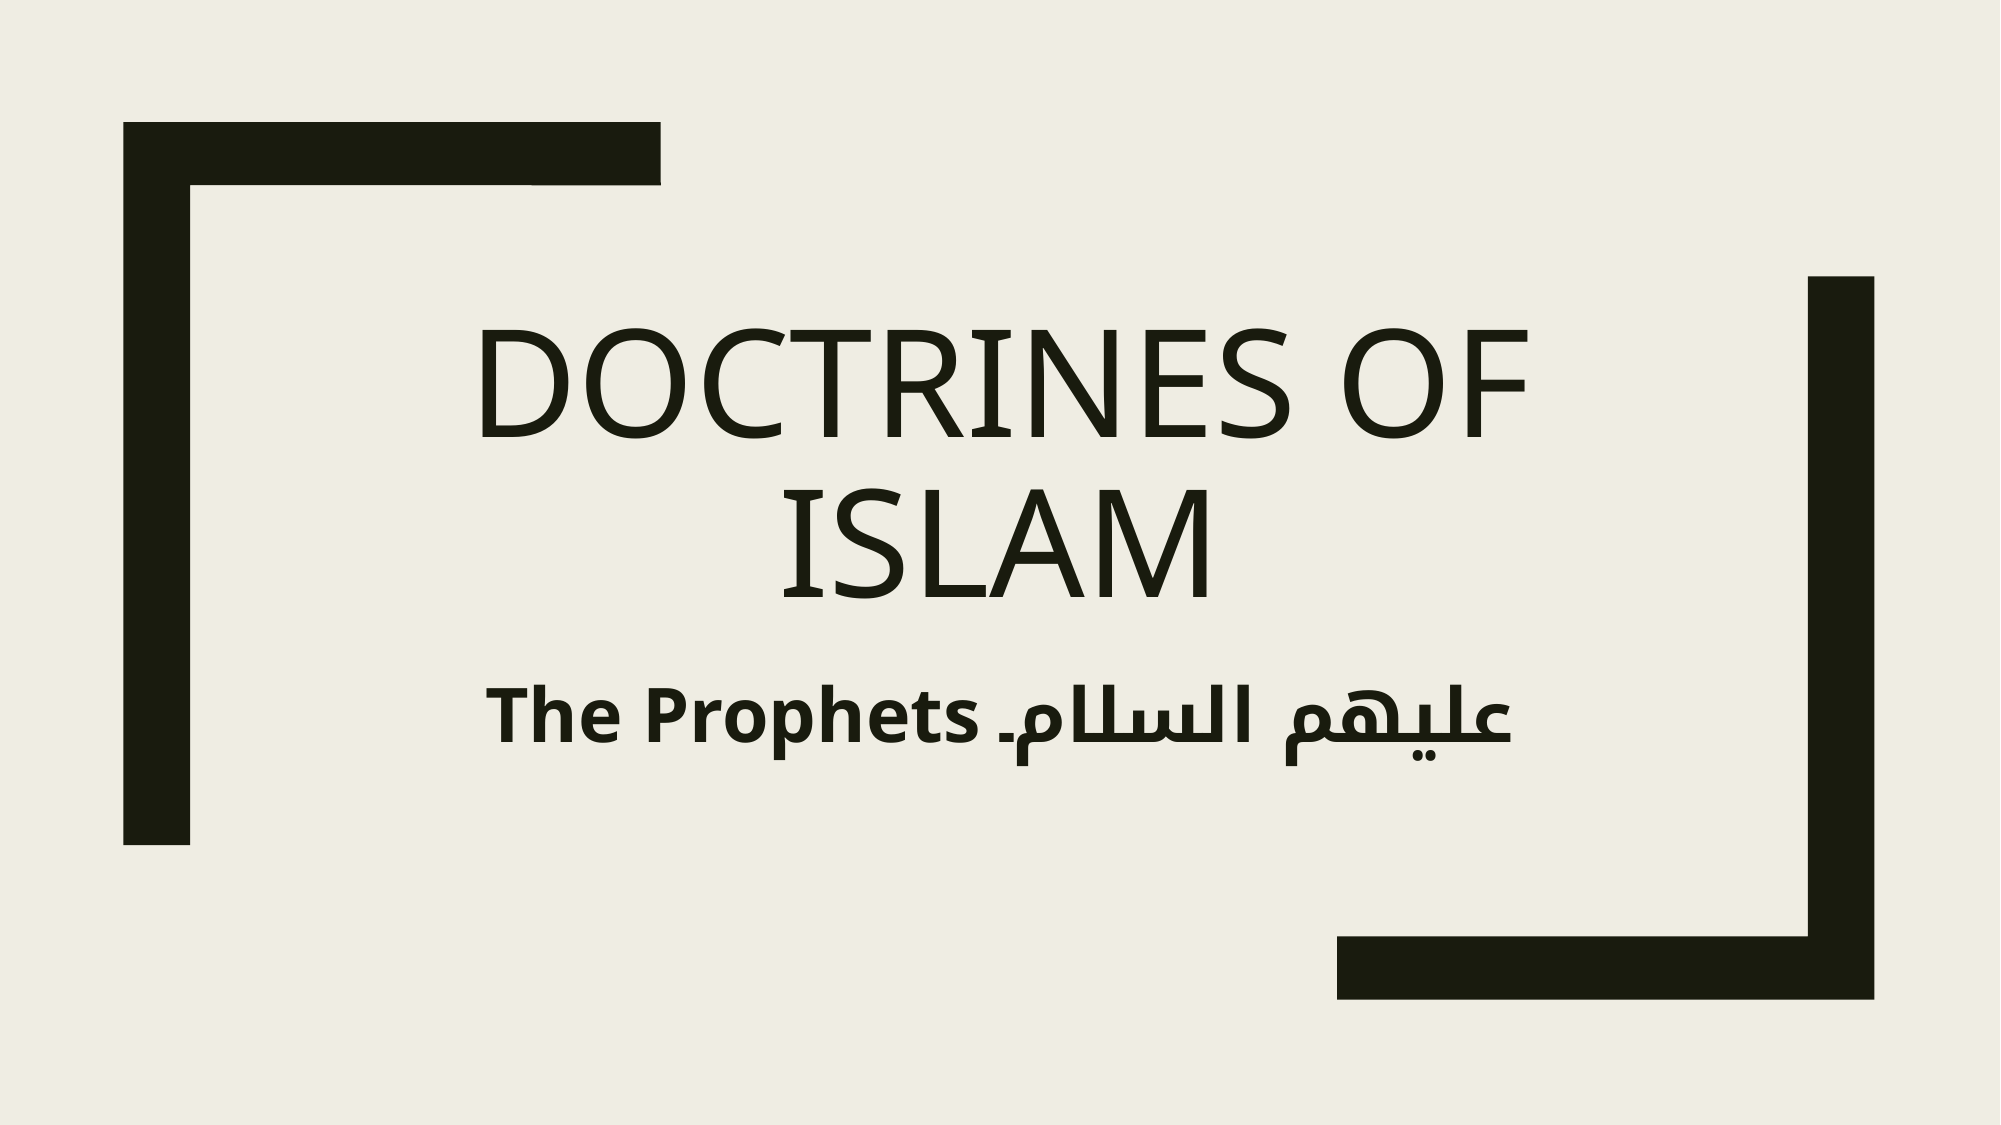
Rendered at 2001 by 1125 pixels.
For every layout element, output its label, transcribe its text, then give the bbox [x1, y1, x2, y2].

title Doctrines of Islam [314, 293, 1686, 638]
subtitle The Prophets علیھم السلام۔ [439, 649, 1561, 828]
